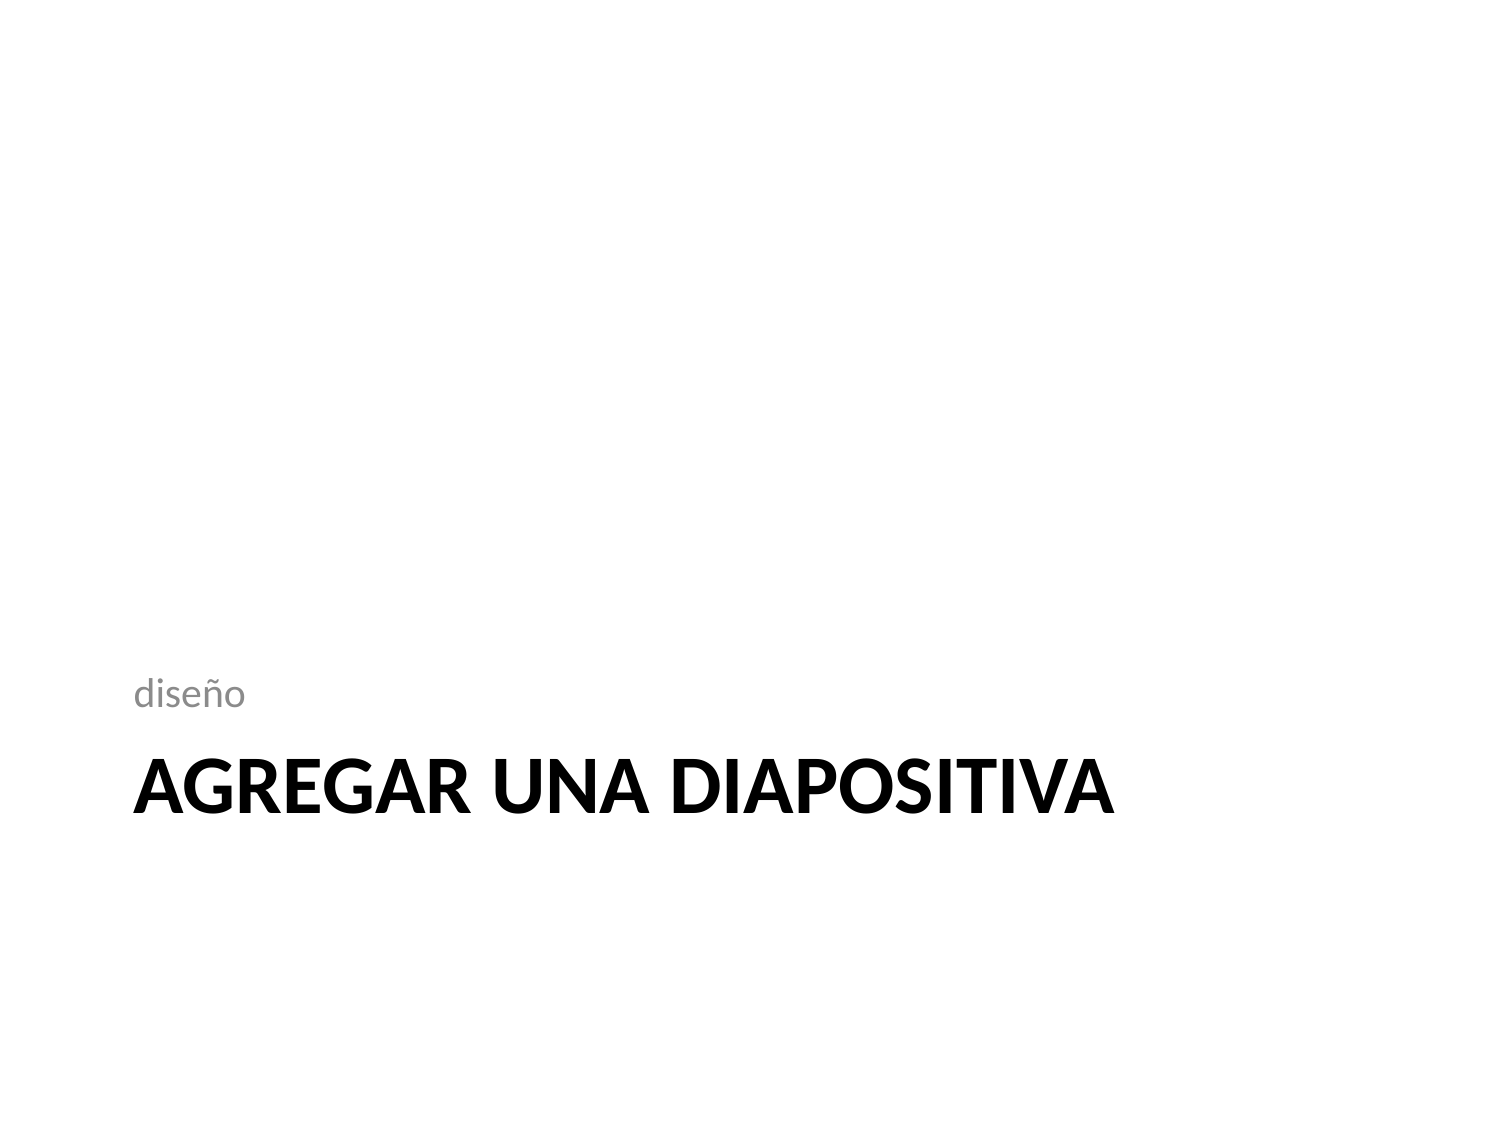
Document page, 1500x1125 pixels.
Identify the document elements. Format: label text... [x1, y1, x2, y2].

list diseño [118, 476, 1394, 723]
title Agregar una diapositiva [118, 723, 1394, 947]
